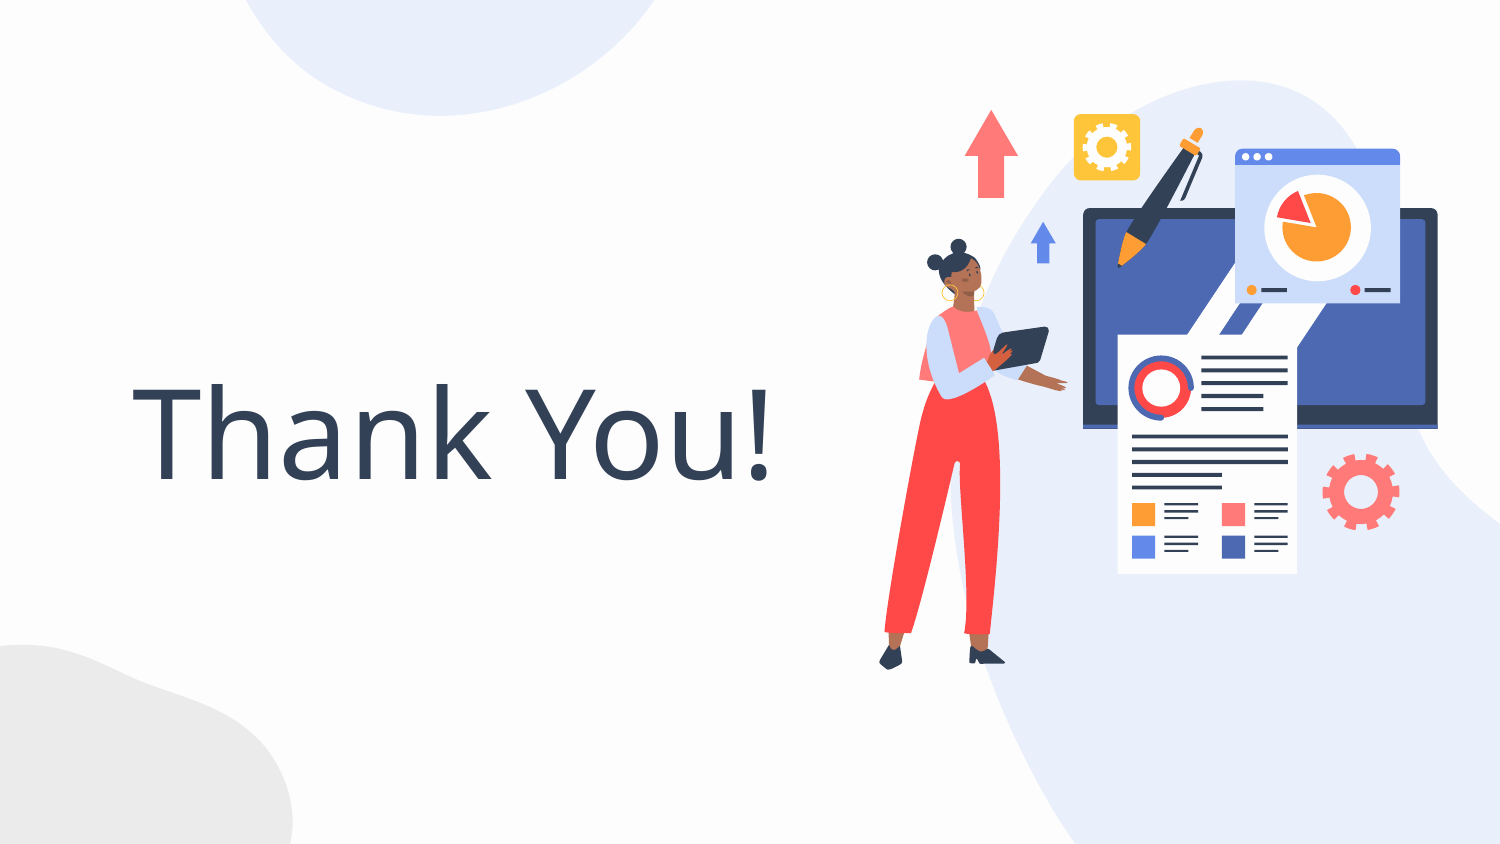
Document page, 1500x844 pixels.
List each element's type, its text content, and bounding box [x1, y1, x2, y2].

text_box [879, 109, 1440, 670]
title Thank You! [116, 271, 874, 588]
